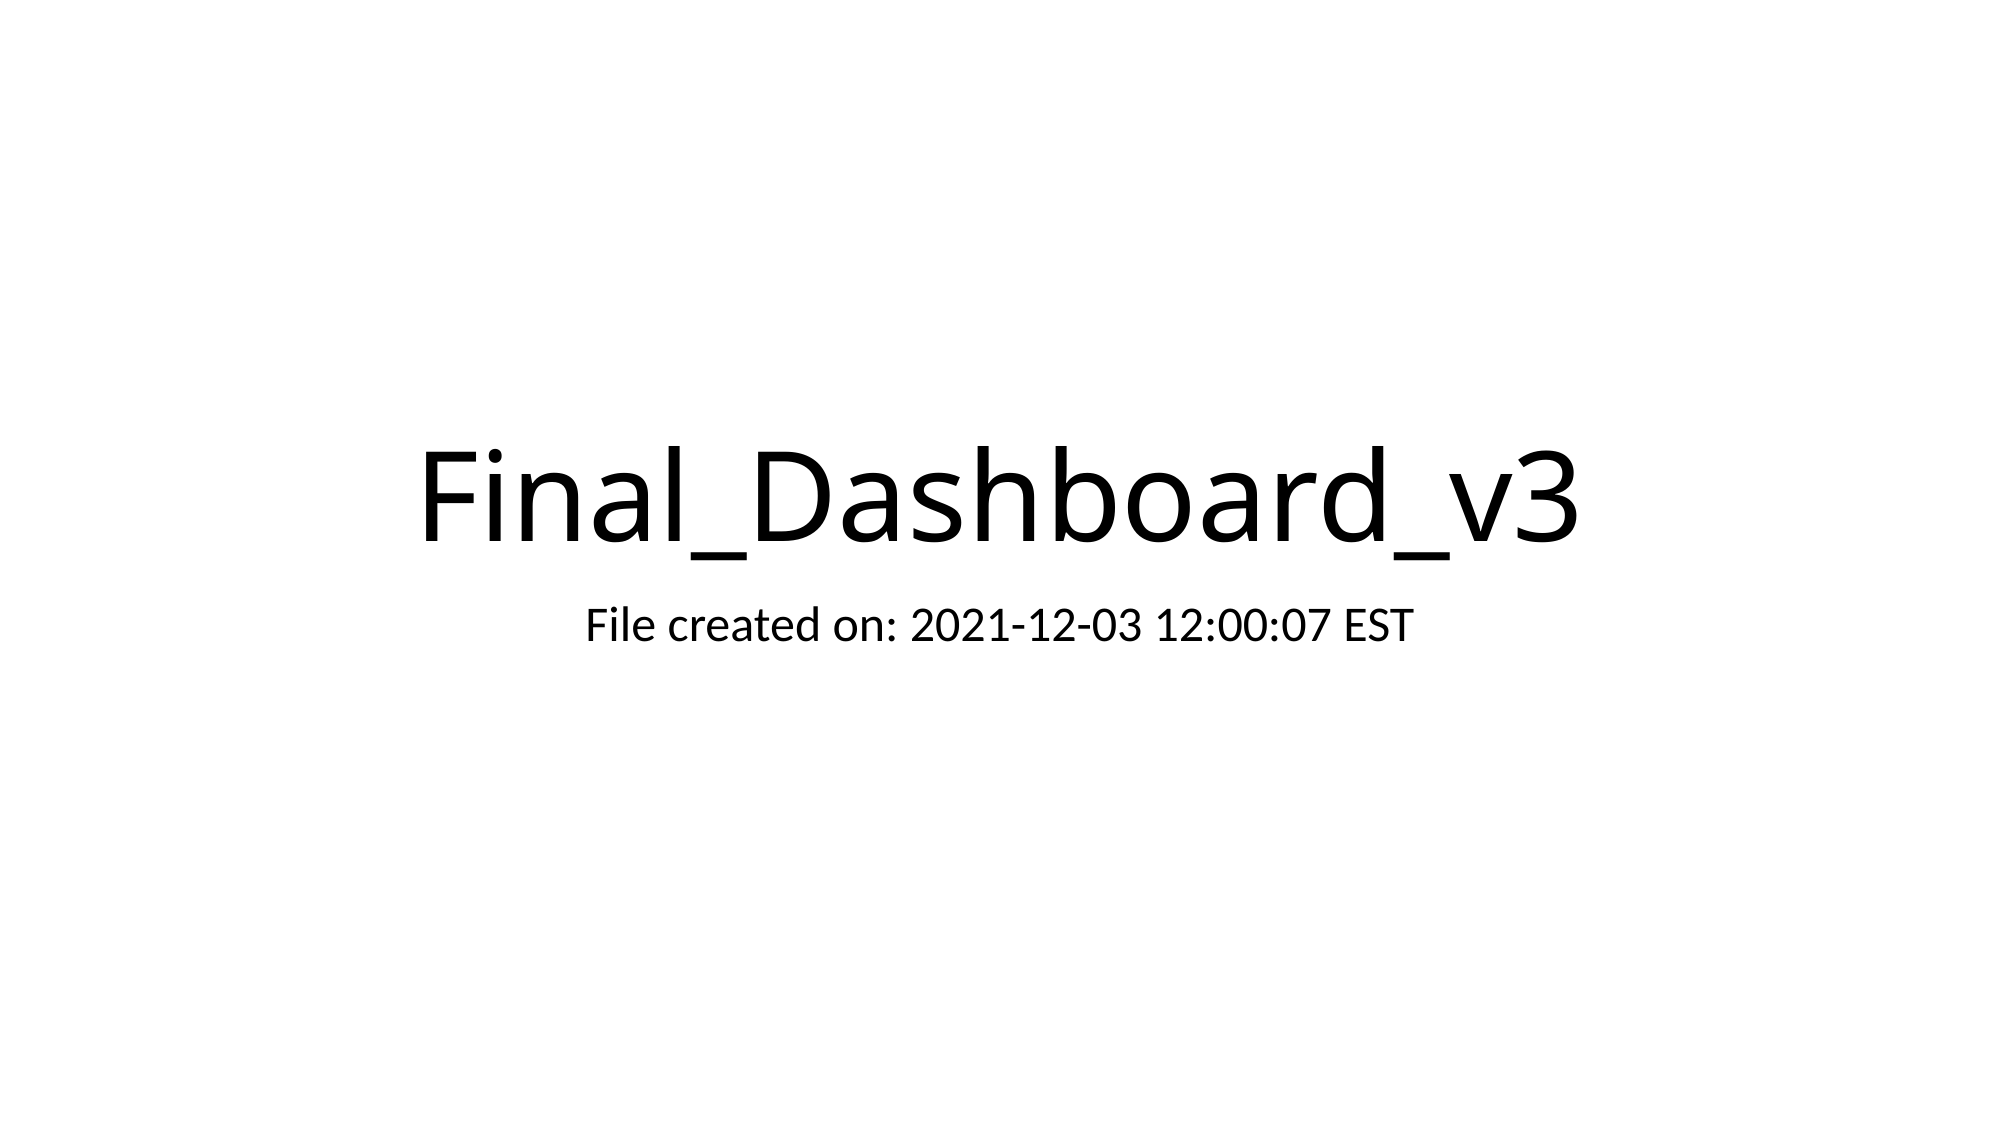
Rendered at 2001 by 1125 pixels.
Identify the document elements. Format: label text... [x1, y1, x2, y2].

title Final_Dashboard_v3 [249, 184, 1750, 576]
subtitle File created on: 2021-12-03 12:00:07 EST [249, 590, 1750, 863]
